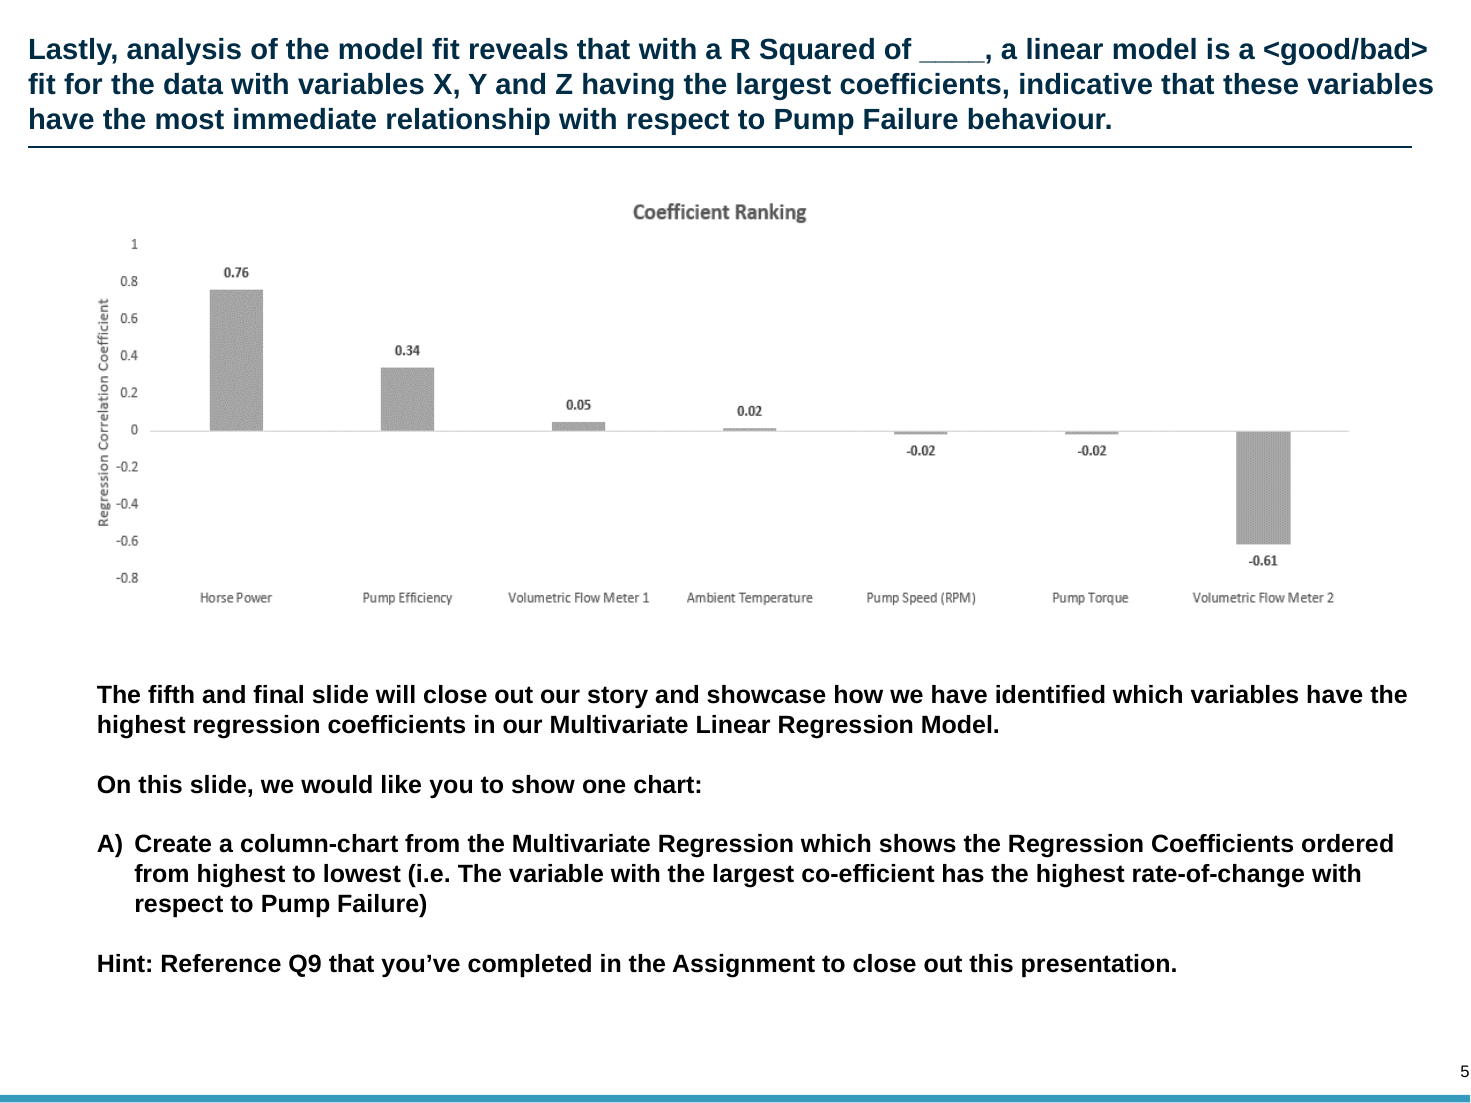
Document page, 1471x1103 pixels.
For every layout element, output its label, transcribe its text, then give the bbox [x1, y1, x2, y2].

text_box The fifth and final slide will close out our story and showcase how we have identified which variables have the highest regression coefficients in our Multivariate Linear Regression Model. On this slide, we would like you to show one chart: Create a column-chart from the Multivariate Regression which shows the Regression Coefficients ordered from highest to lowest (i.e. The variable with the largest co-efficient has the highest rate-of-change with respect to Pump Failure) Hint: Reference Q9 that you’ve completed in the Assignment to close out this presentation. [82, 670, 1427, 1015]
picture [77, 185, 1361, 615]
title Lastly, analysis of the model fit reveals that with a R Squared of ____, a linear model is a <good/bad> fit for the data with variables X, Y and Z having the largest coefficients, indicative that these variables have the most immediate relationship with respect to Pump Failure behaviour. [28, 30, 1462, 137]
